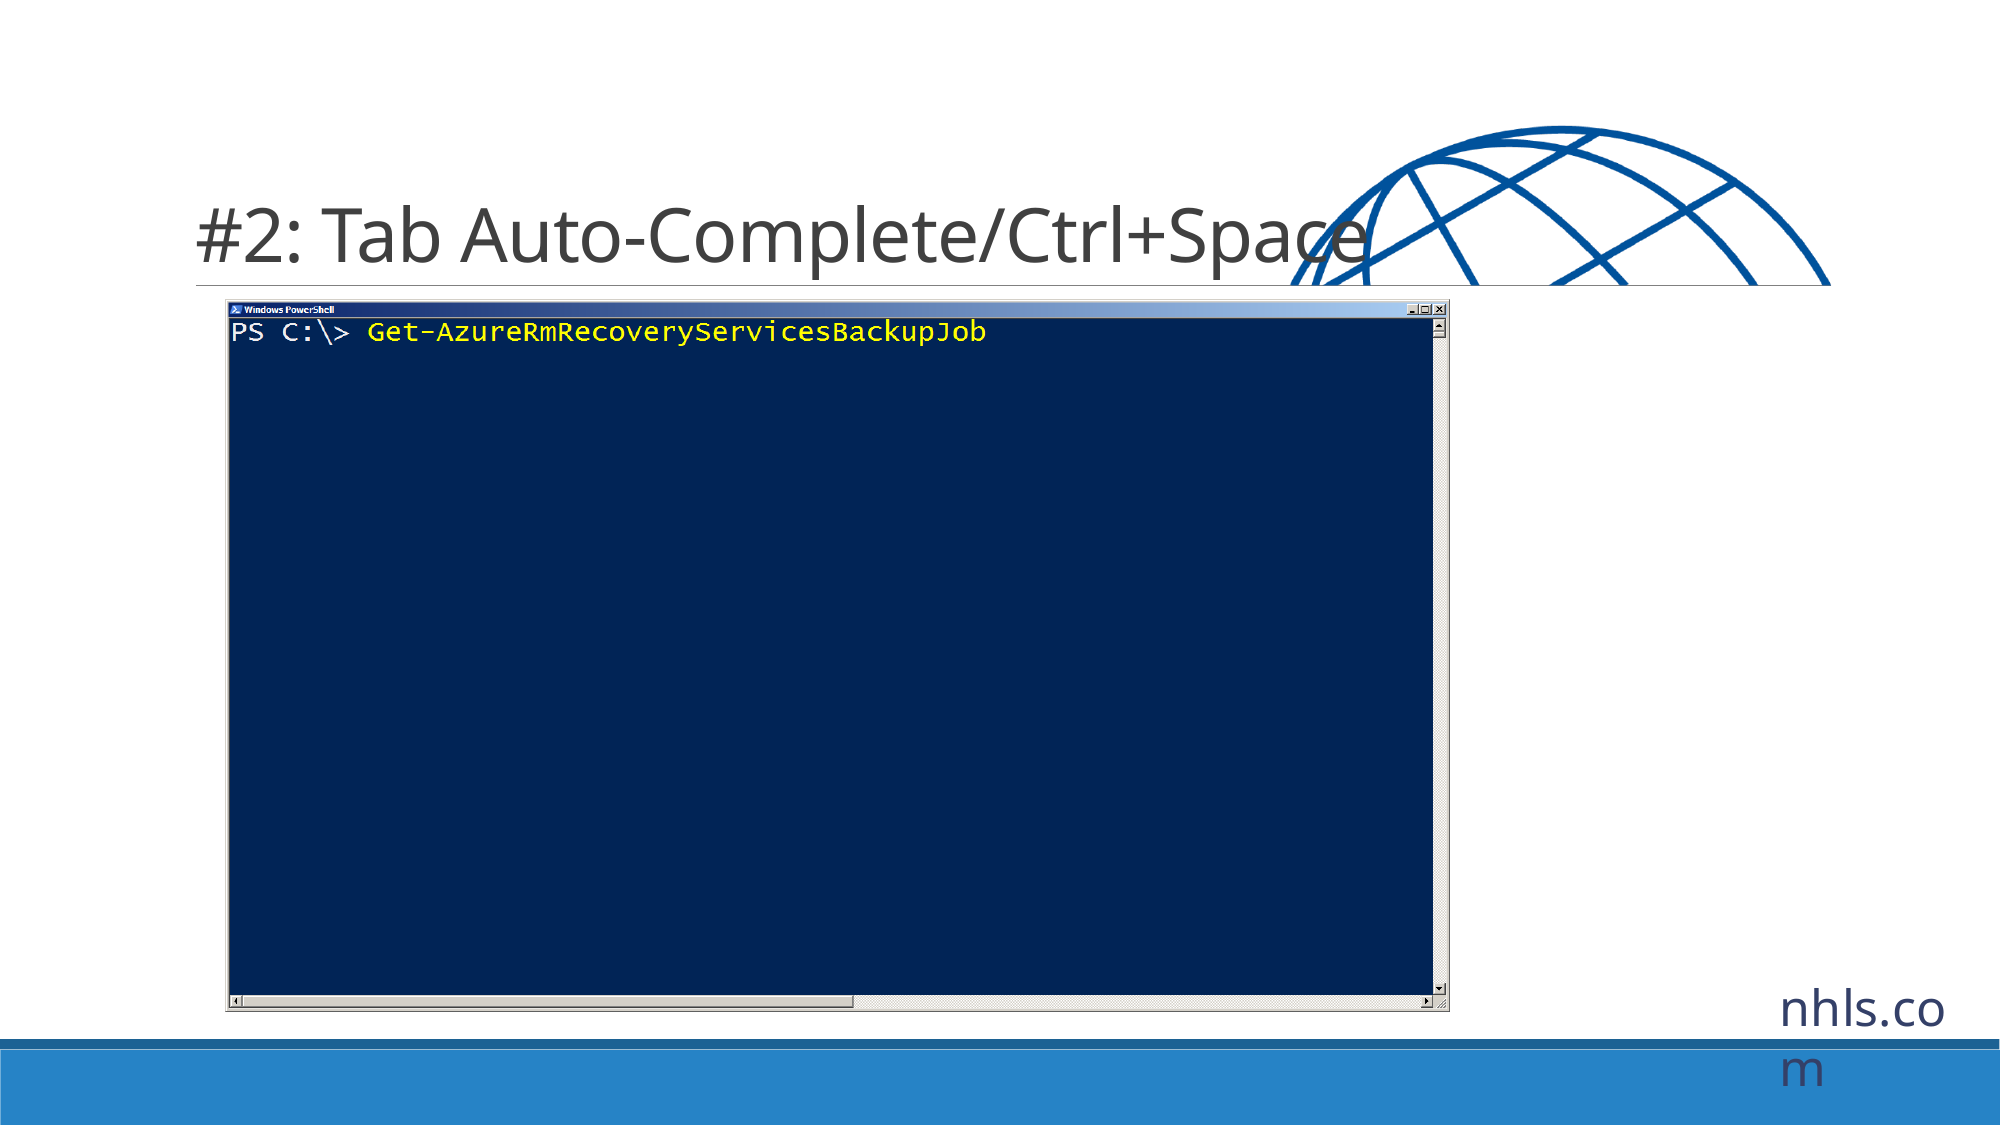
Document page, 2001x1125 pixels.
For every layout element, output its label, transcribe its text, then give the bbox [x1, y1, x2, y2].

title #2: Tab Auto-Complete/Ctrl+Space [180, 47, 1830, 285]
picture [224, 299, 1451, 1013]
picture [1281, 113, 1841, 295]
